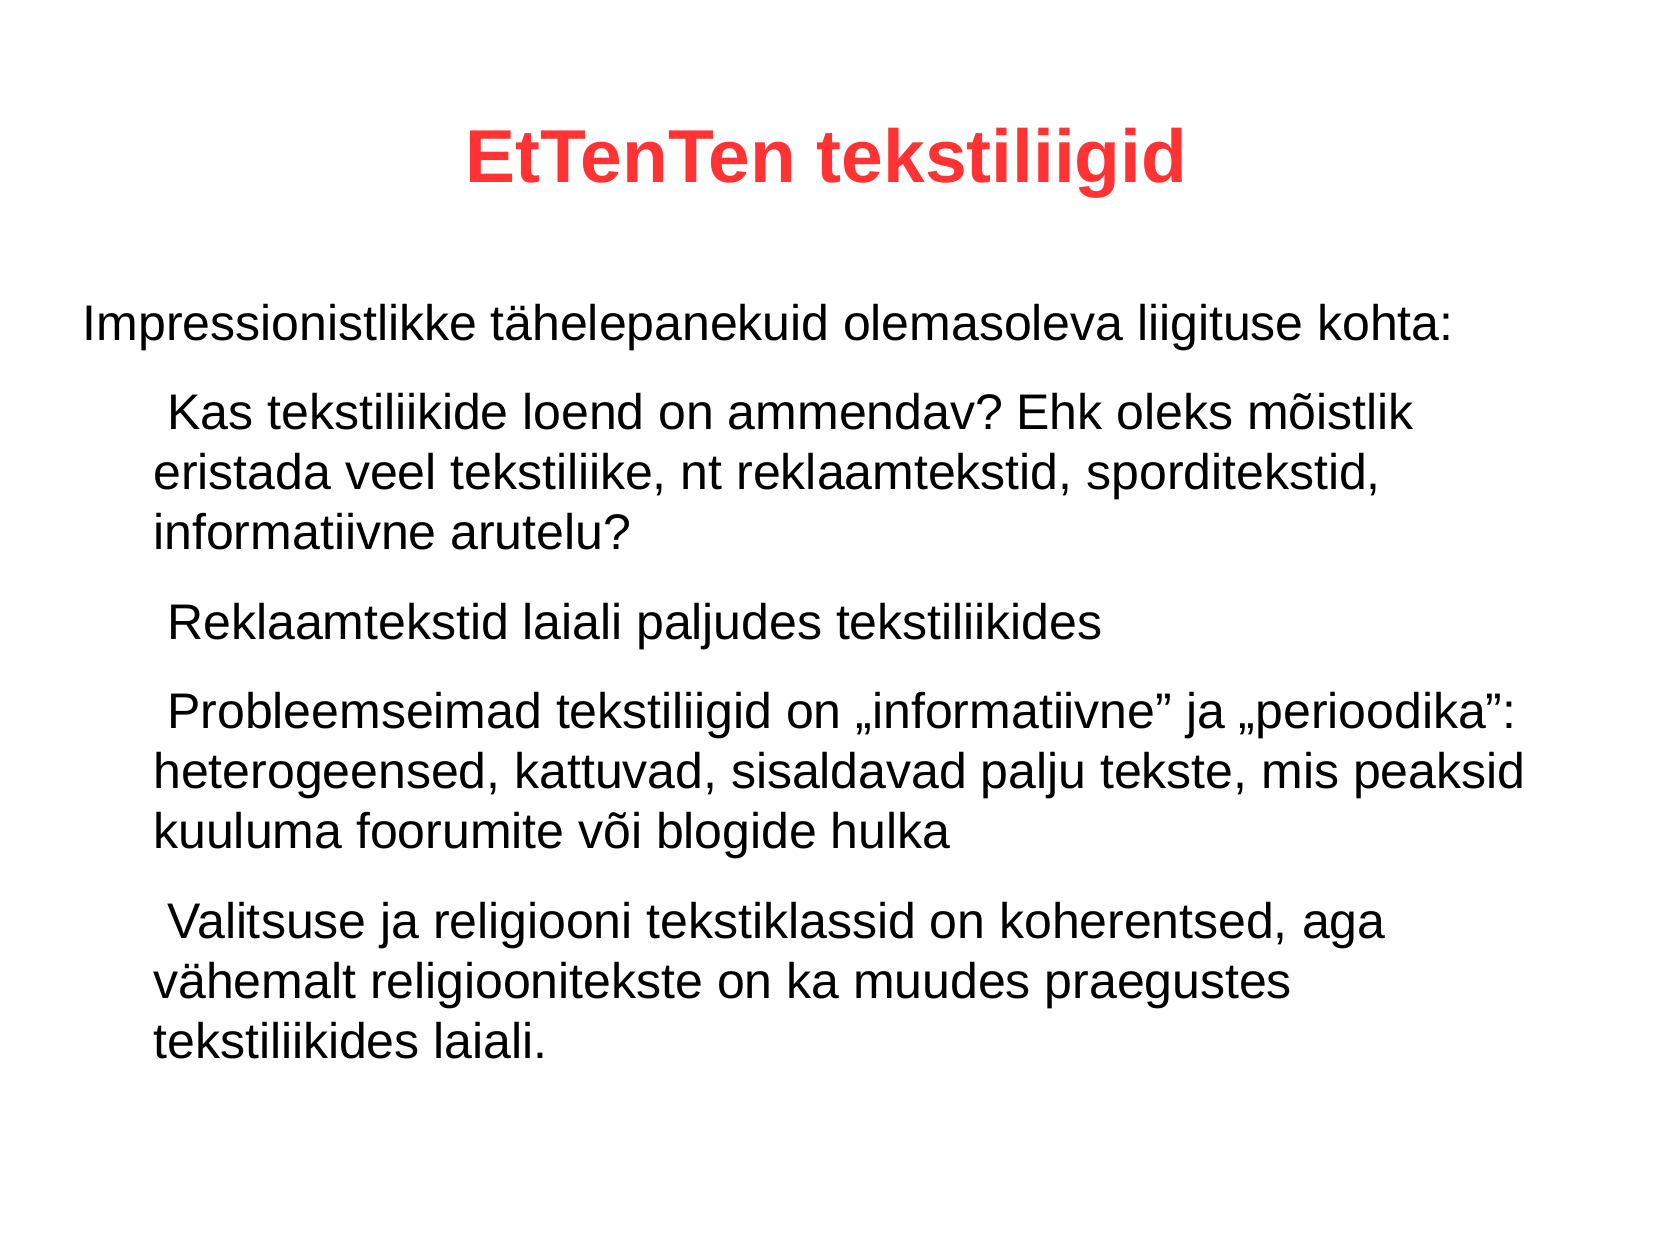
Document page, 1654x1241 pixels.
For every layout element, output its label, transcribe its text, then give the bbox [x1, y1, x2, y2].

title EtTenTen tekstiliigid [82, 49, 1571, 257]
list Impressionistlikke tähelepanekuid olemasoleva liigituse kohta: Kas tekstiliikide loend on ammendav? Ehk oleks mõistlik eristada veel tekstiliike, nt reklaamtekstid, sporditekstid, informatiivne arutelu? Reklaamtekstid laiali paljudes tekstiliikides Probleemseimad tekstiliigid on „informatiivne” ja „perioodika”: heterogeensed, kattuvad, sisaldavad palju tekste, mis peaksid kuuluma foorumite või blogide hulka Valitsuse ja religiooni tekstiklassid on koherentsed, aga vähemalt religioonitekste on ka muudes praegustes tekstiliikides laiali. [82, 290, 1571, 1010]
